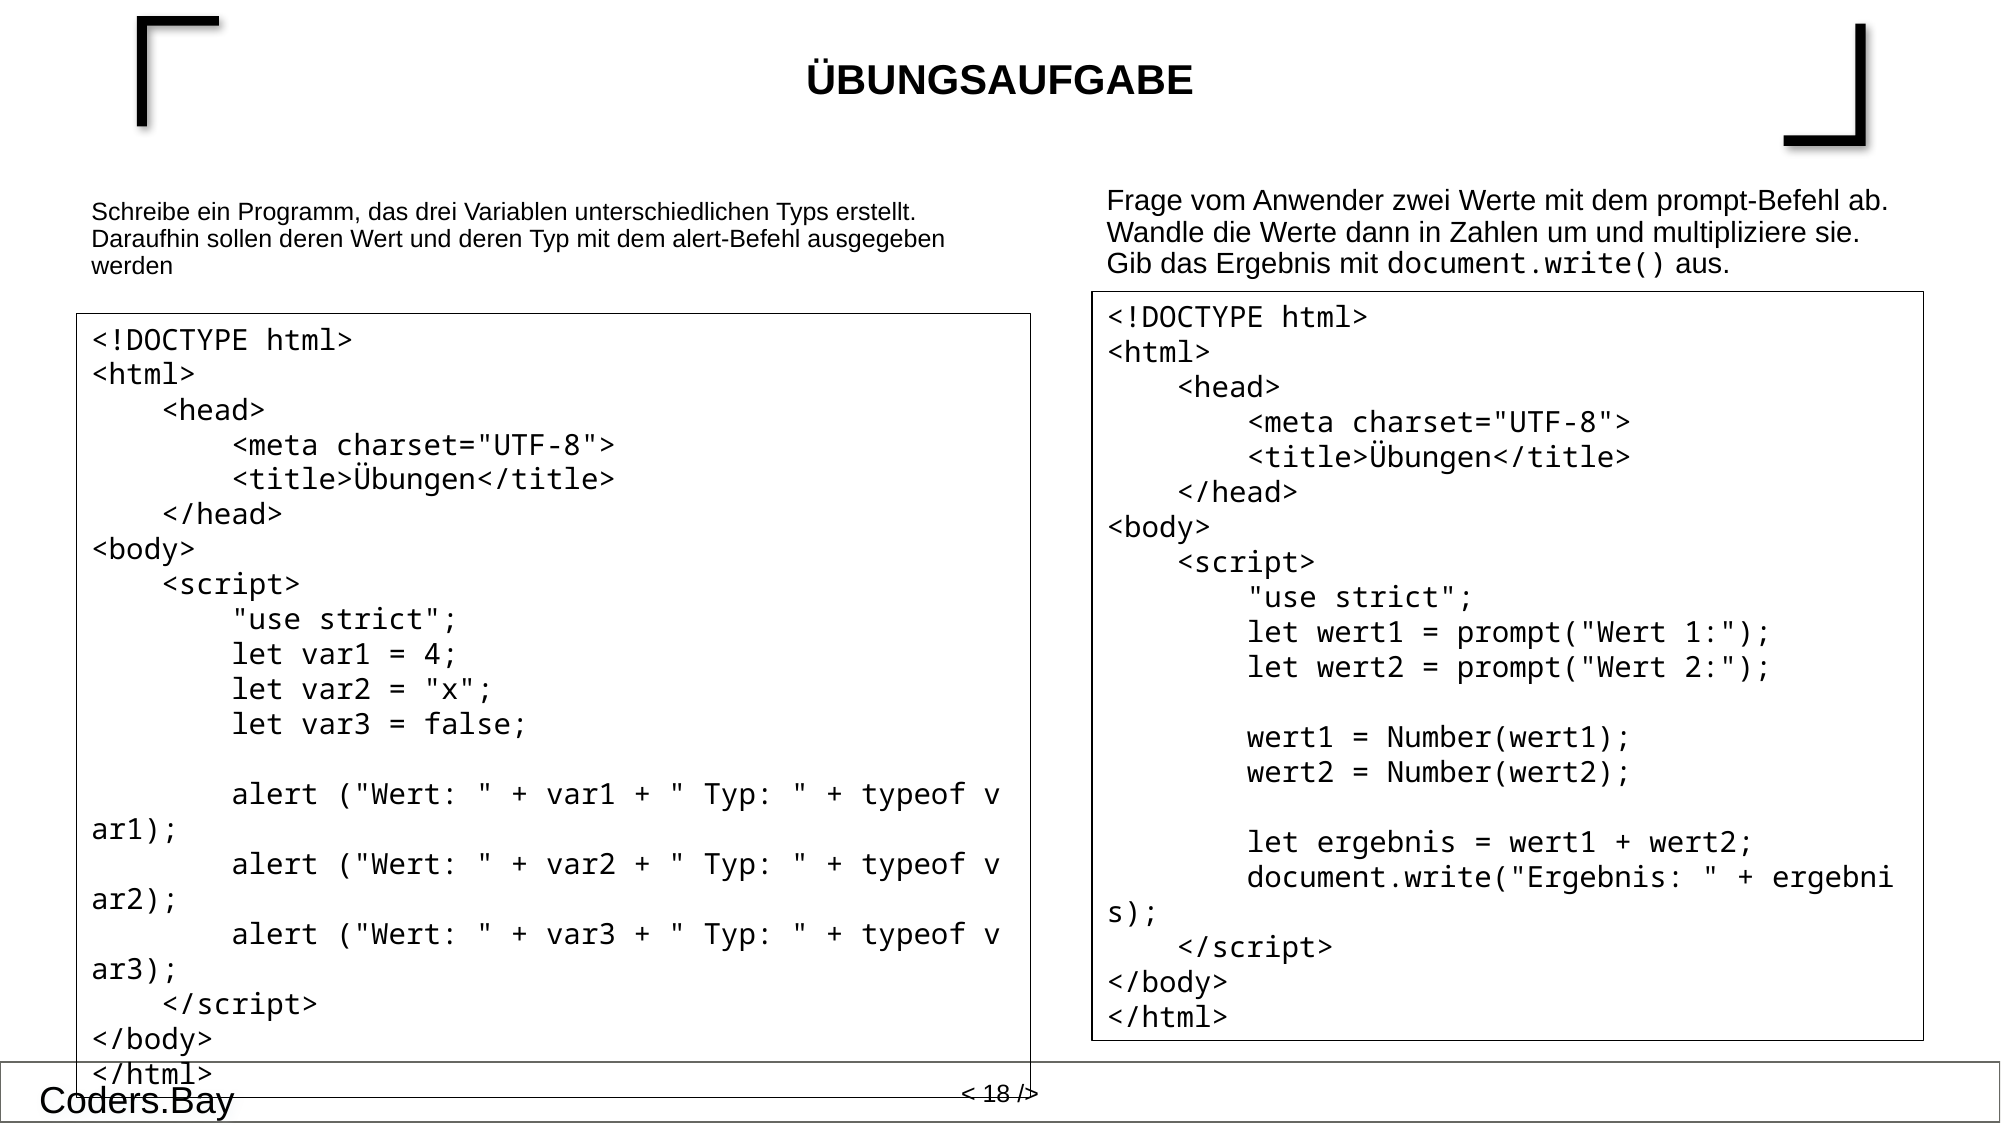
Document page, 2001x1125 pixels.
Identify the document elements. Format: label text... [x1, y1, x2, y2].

text_box <!DOCTYPE html> <html> <head> <meta charset="UTF-8"> <title>Übungen</title> </head> <body> <script> "use strict"; let var1 = 4; let var2 = "x"; let var3 = false; alert ("Wert: " + var1 + " Typ: " + typeof var1); alert ("Wert: " + var2 + " Typ: " + typeof var2); alert ("Wert: " + var3 + " Typ: " + typeof var3); </script> </body> </html> [76, 313, 1031, 1098]
text_box <!DOCTYPE html> <html> <head> <meta charset="UTF-8"> <title>Übungen</title> </head> <body> <script> "use strict"; let wert1 = prompt("Wert 1:"); let wert2 = prompt("Wert 2:"); wert1 = Number(wert1); wert2 = Number(wert2); let ergebnis = wert1 + wert2; document.write("Ergebnis: " + ergebnis); </script> </body> </html> [1091, 291, 1924, 1041]
list Schreibe ein Programm, das drei Variablen unterschiedlichen Typs erstellt. Daraufhin sollen deren Wert und deren Typ mit dem alert-Befehl ausgegeben werden [76, 191, 1031, 313]
title Übungsaufgabe [155, 36, 1845, 127]
text_box Frage vom Anwender zwei Werte mit dem prompt-Befehl ab. Wandle die Werte dann in Zahlen um und multipliziere sie. Gib das Ergebnis mit document.write() aus. [1091, 178, 1924, 291]
